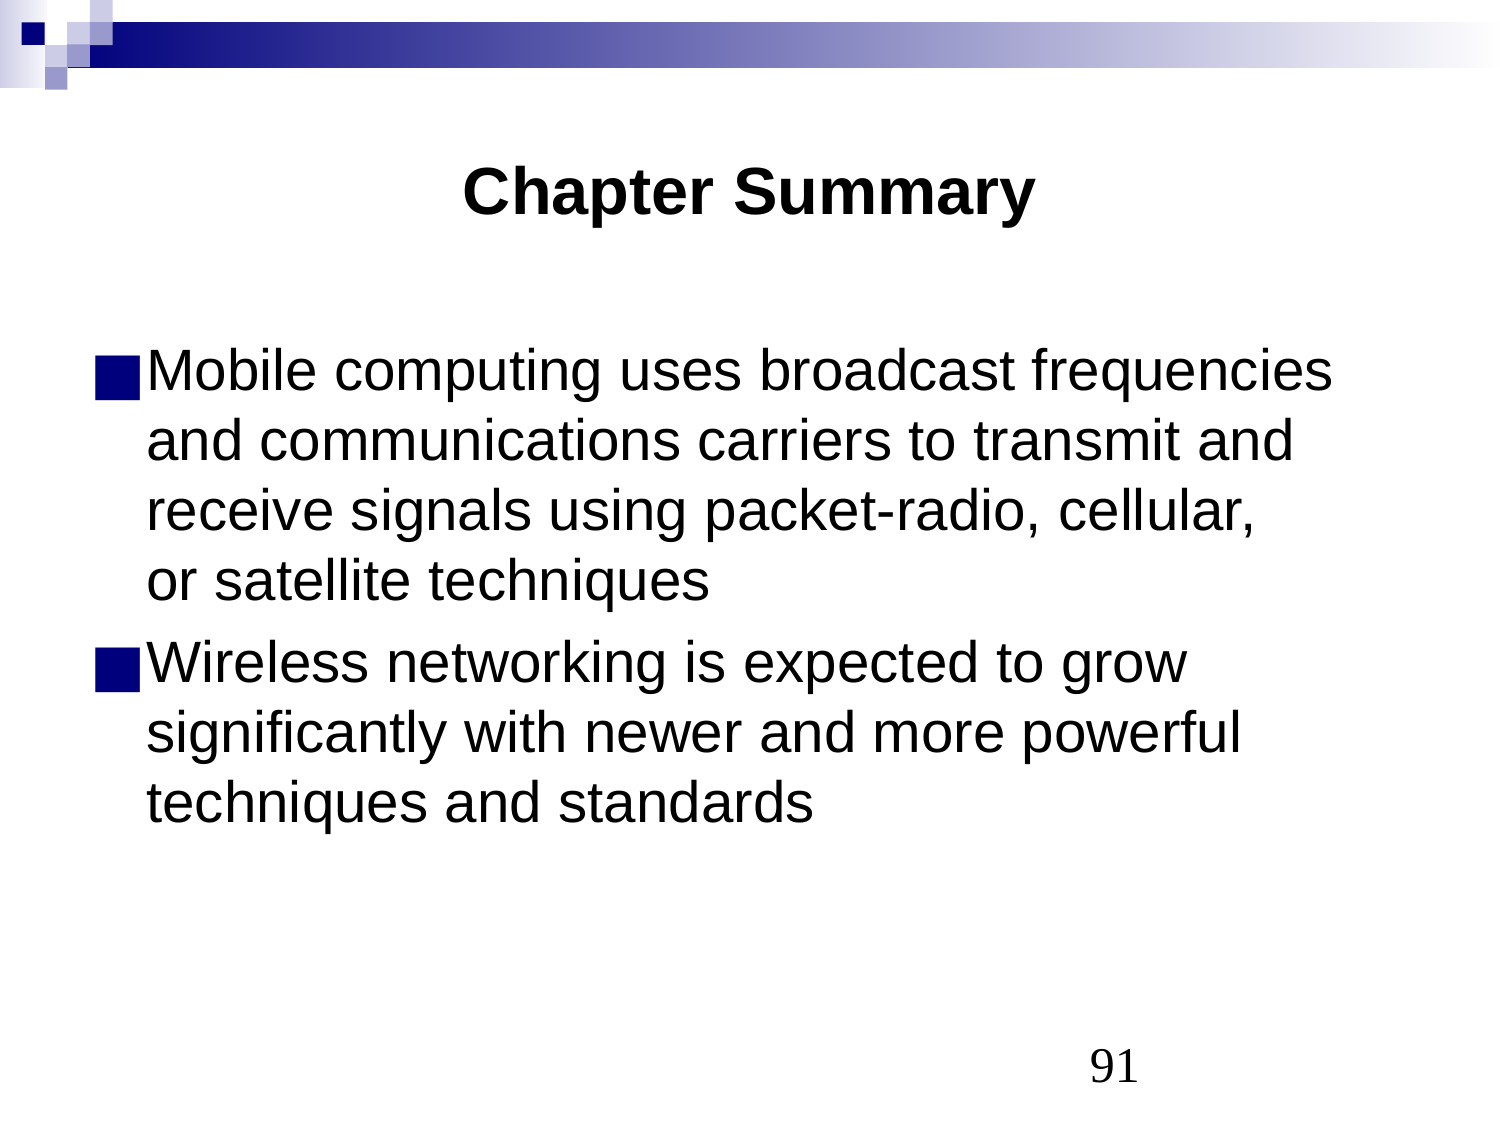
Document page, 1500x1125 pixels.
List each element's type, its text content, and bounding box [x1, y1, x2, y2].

title Chapter Summary [75, 75, 1425, 300]
slide_number ‹#› [1074, 1025, 1425, 1100]
list Mobile computing uses broadcast frequencies and communications carriers to transmit and receive signals using packet-radio, cellular, or satellite techniques Wireless networking is expected to grow significantly with newer and more powerful techniques and standards [75, 324, 1425, 963]
